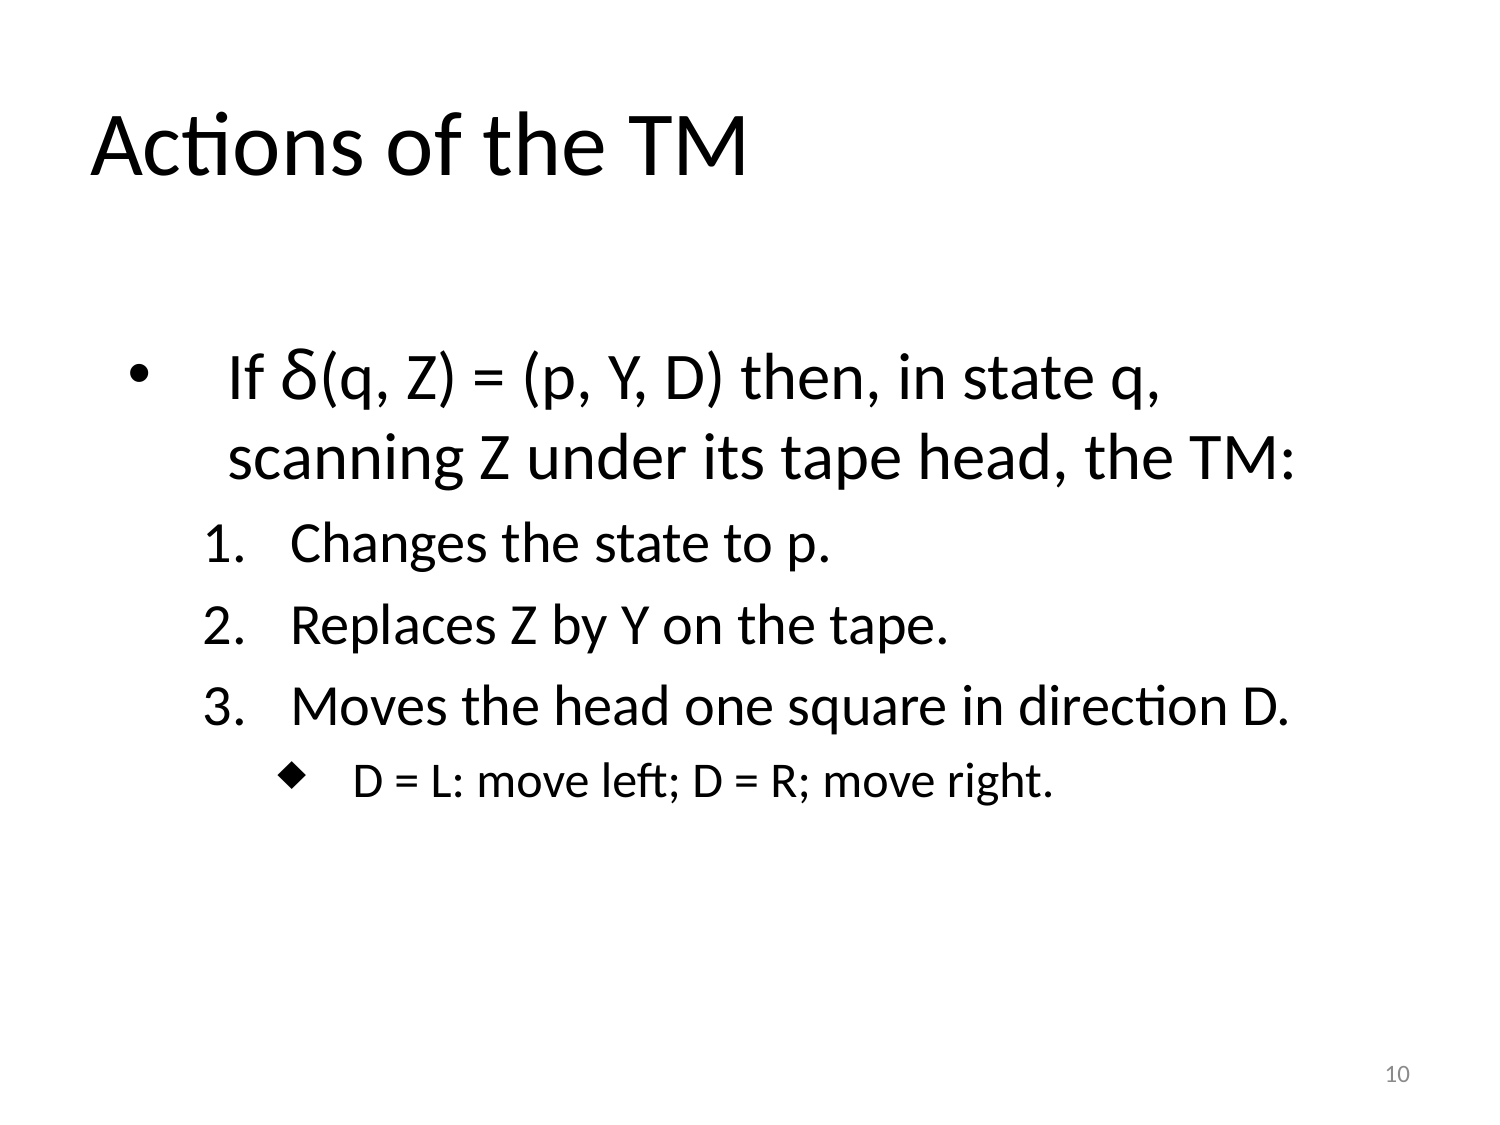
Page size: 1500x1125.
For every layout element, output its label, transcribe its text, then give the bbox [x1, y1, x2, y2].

title Actions of the TM [75, 45, 1425, 233]
list If δ(q, Z) = (p, Y, D) then, in state q, scanning Z under its tape head, the TM: Changes the state to p. Replaces Z by Y on the tape. Moves the head one square in direction D. D = L: move left; D = R; move right. [112, 324, 1413, 1000]
slide_number 10 [1074, 1042, 1425, 1103]
